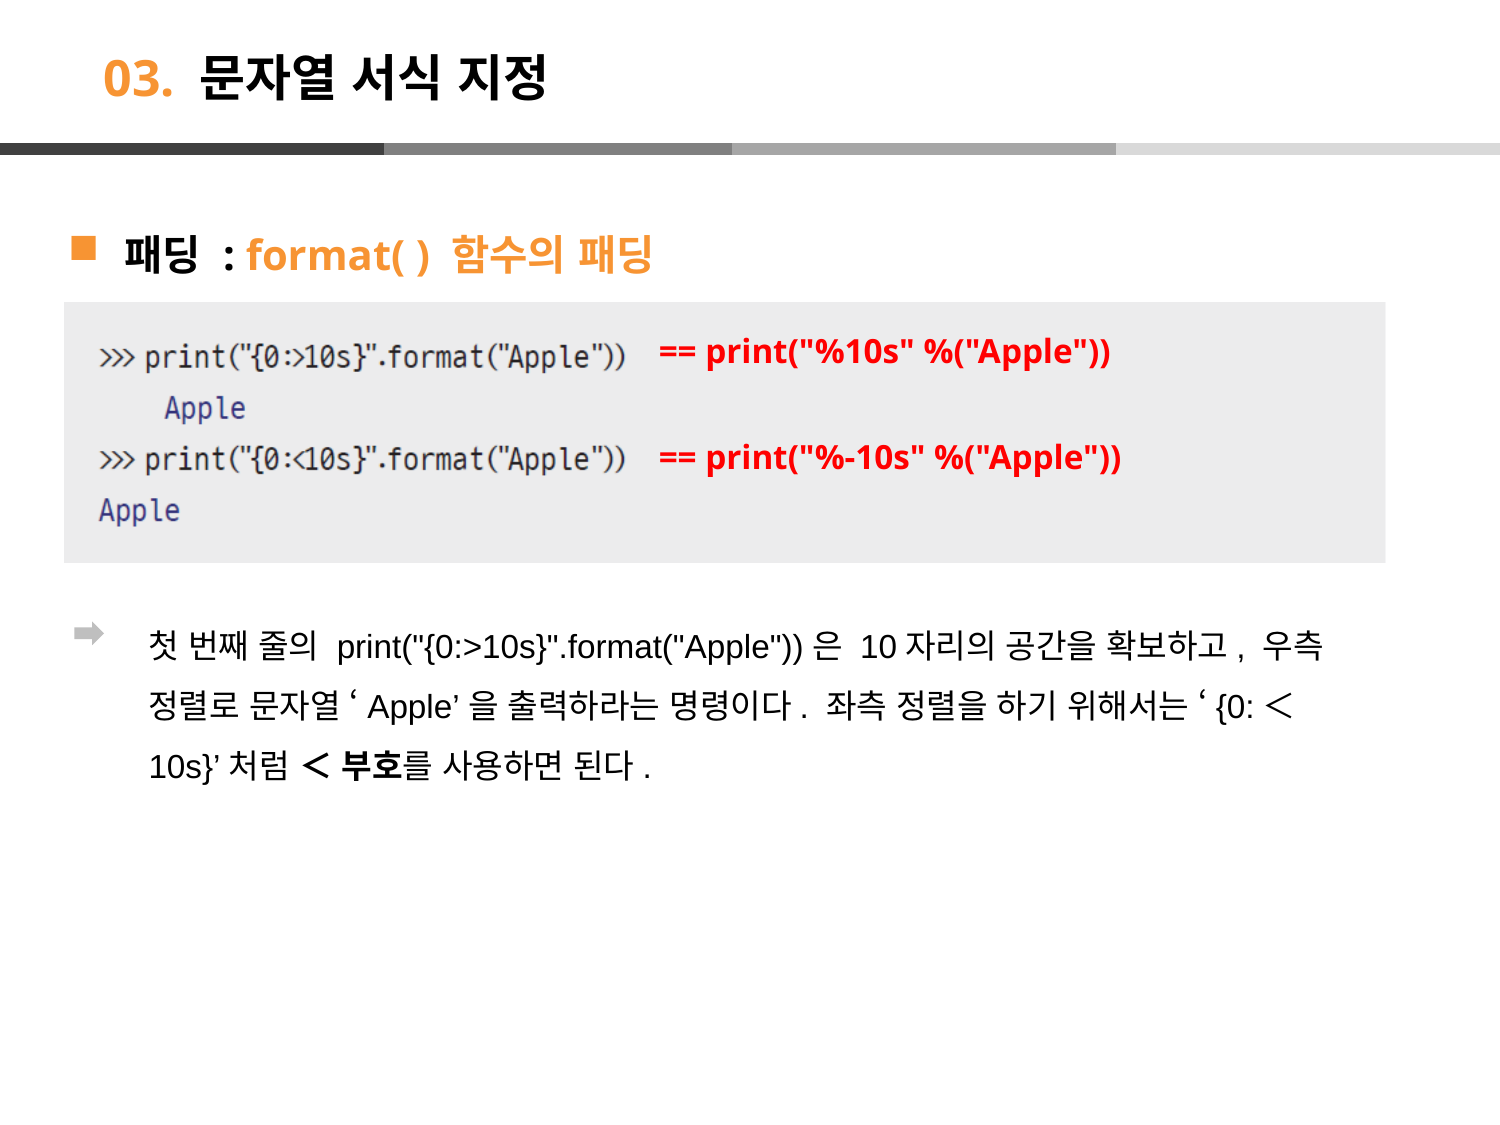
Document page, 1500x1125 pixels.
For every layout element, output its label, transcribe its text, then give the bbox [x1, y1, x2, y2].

list 패딩 : format( ) 함수의 패딩 [52, 196, 1400, 291]
picture [64, 302, 1388, 563]
text_box [72, 619, 107, 648]
title 03. 문자열 서식 지정 [88, 30, 1211, 122]
text_box 첫 번째 줄의 print("{0:>10s}".format("Apple"))은 10자리의 공간을 확보하고, 우측 정렬로 문자열 ‘Apple’을 출력하라는 명령이다. 좌측 정렬을 하기 위해서는 ‘{0:＜10s}’처럼 ＜ 부호를 사용하면 된다. [133, 597, 1341, 787]
